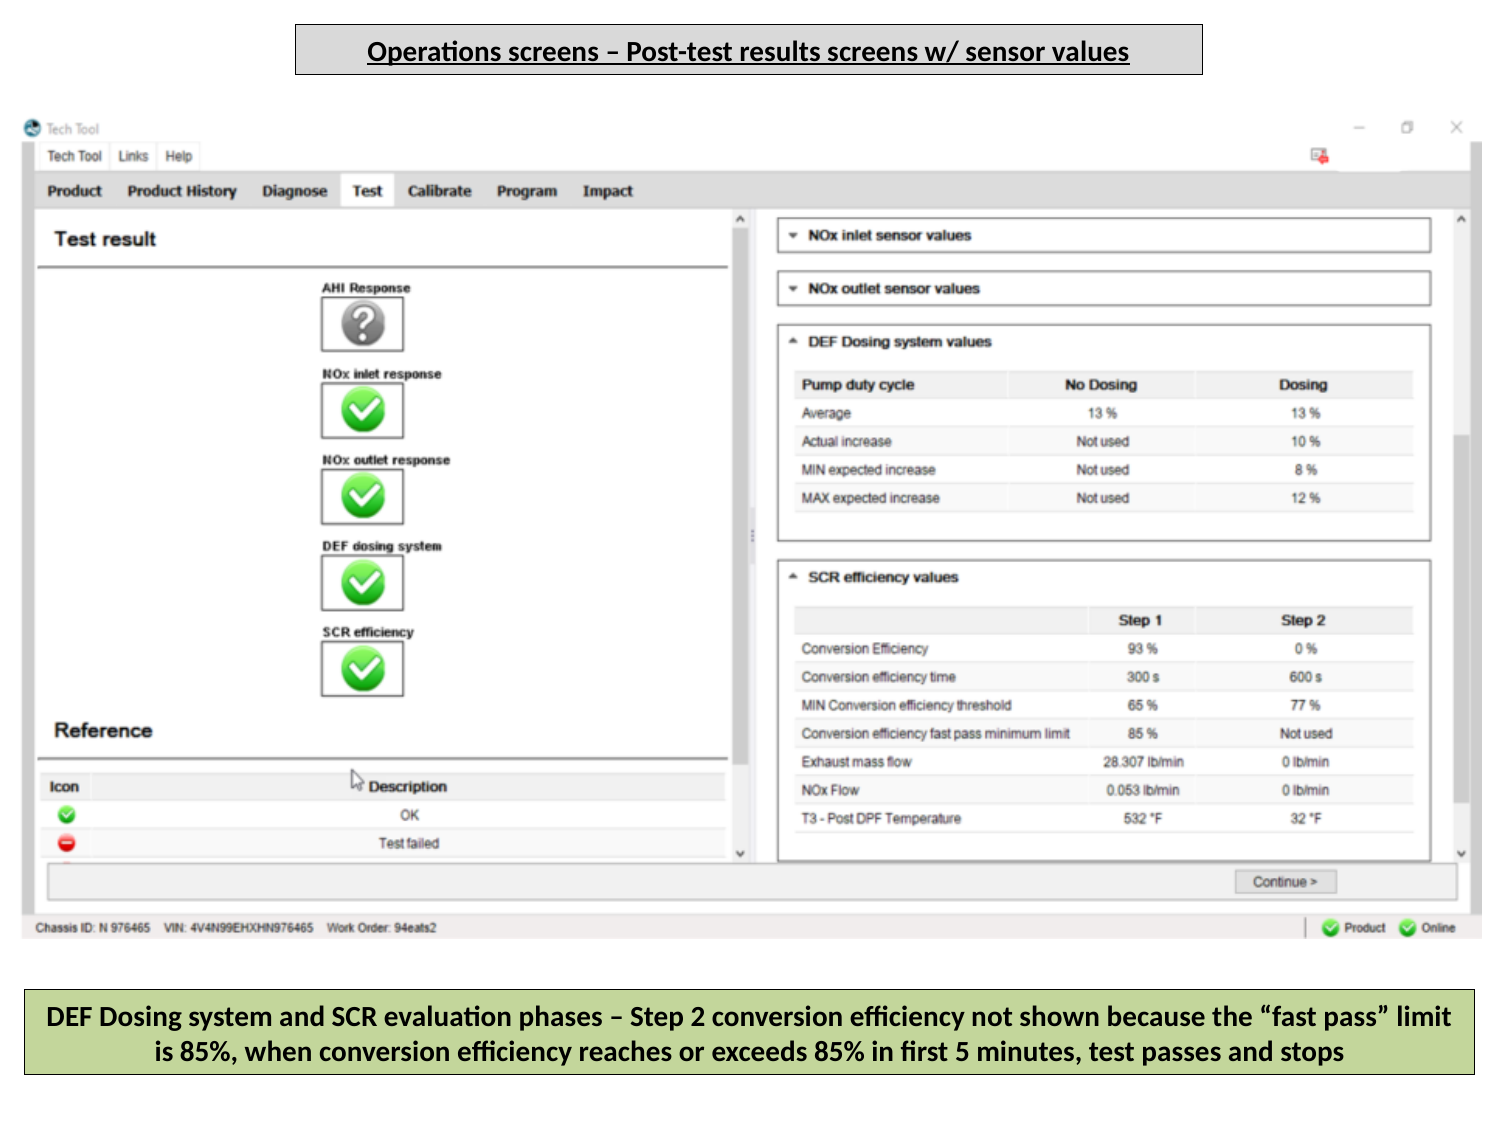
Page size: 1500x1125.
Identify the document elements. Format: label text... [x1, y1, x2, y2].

text_box DEF Dosing system and SCR evaluation phases – Step 2 conversion efficiency not shown because the “fast pass” limit is 85%, when conversion efficiency reaches or exceeds 85% in first 5 minutes, test passes and stops [24, 989, 1475, 1075]
picture [16, 109, 1482, 940]
text_box Operations screens – Post-test results screens w/ sensor values [295, 24, 1203, 75]
